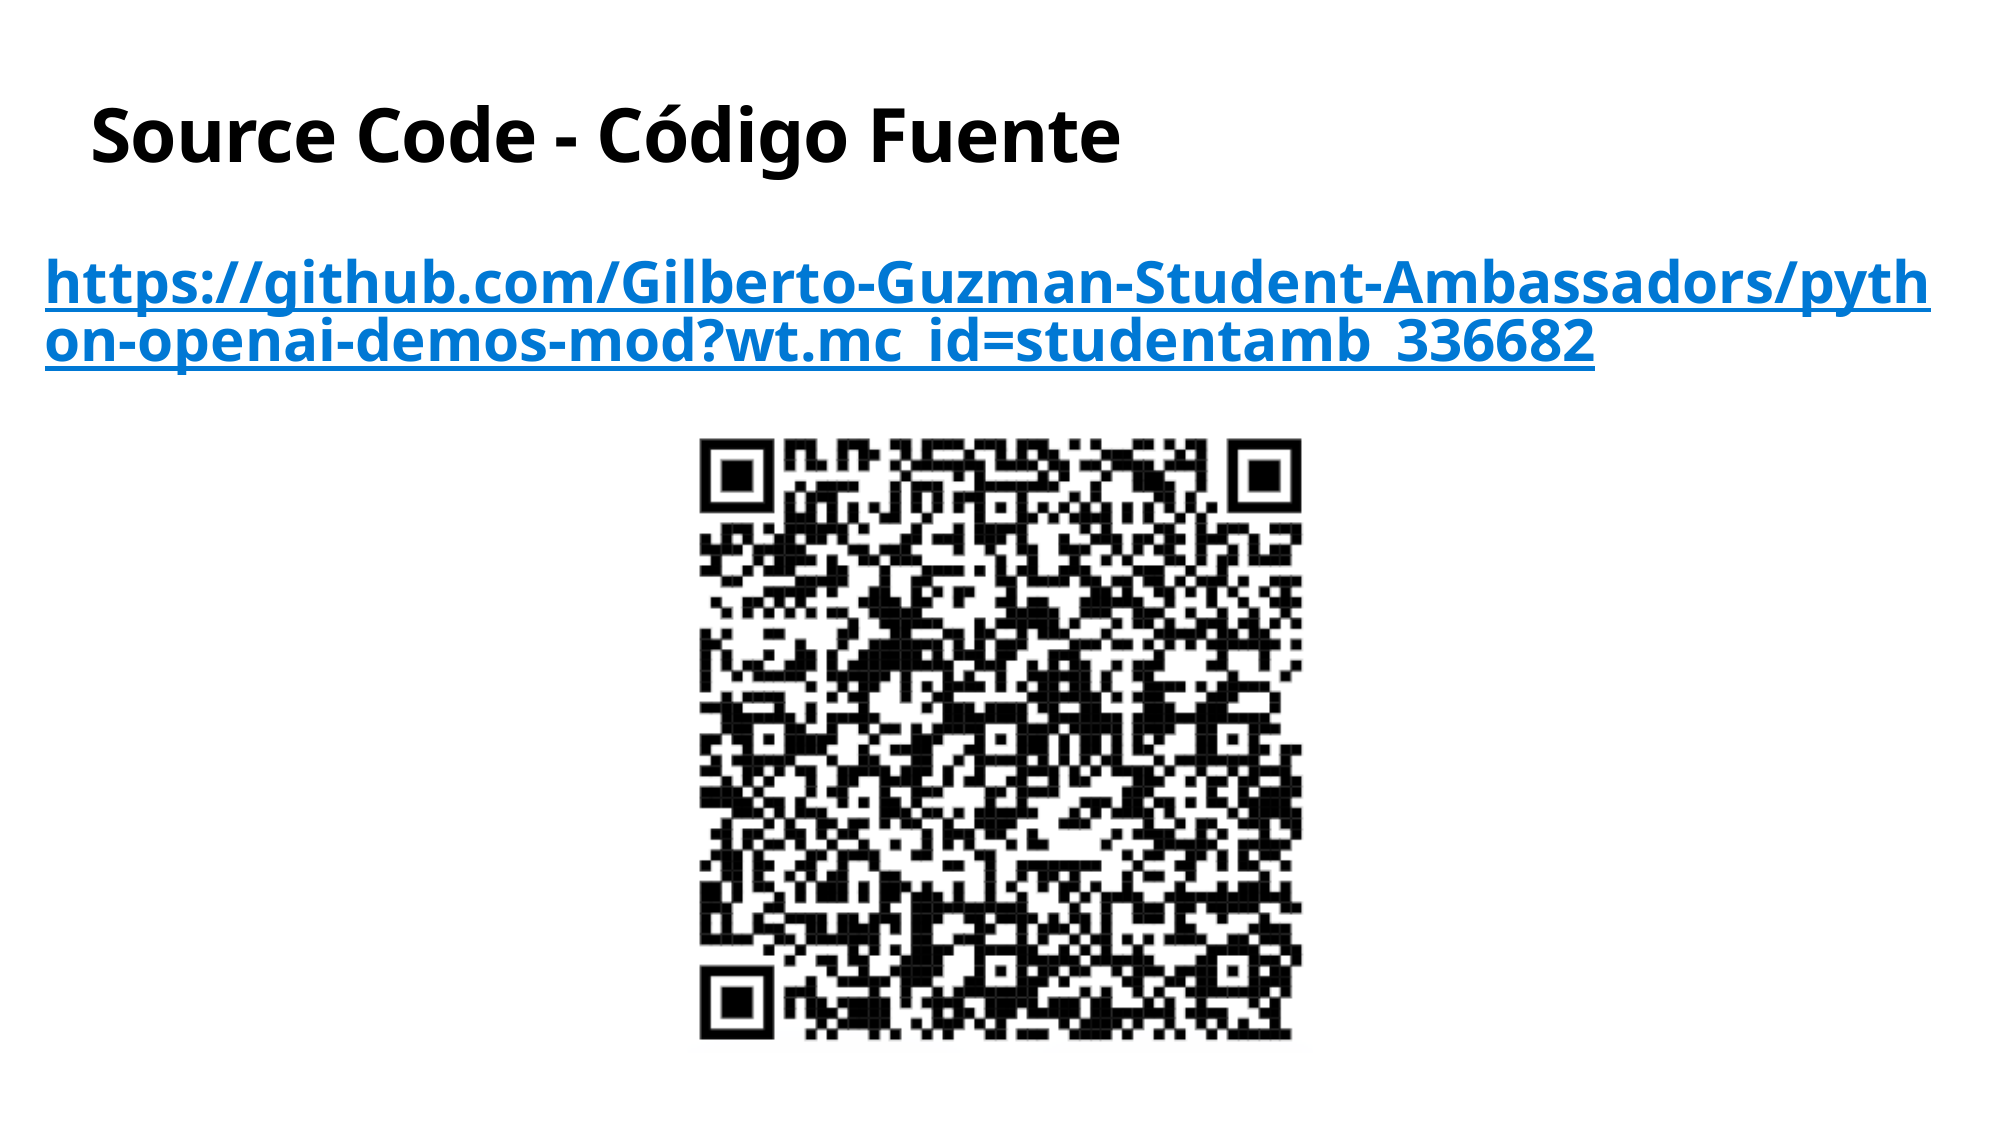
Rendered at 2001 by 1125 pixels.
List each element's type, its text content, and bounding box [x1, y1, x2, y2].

text_box https://github.com/Gilberto-Guzman-Student-Ambassadors/python-openai-demos-mod?wt.mc_id=studentamb_336682 [44, 245, 1956, 325]
title Source Code - Código Fuente [90, 87, 1910, 179]
picture [687, 423, 1313, 1054]
